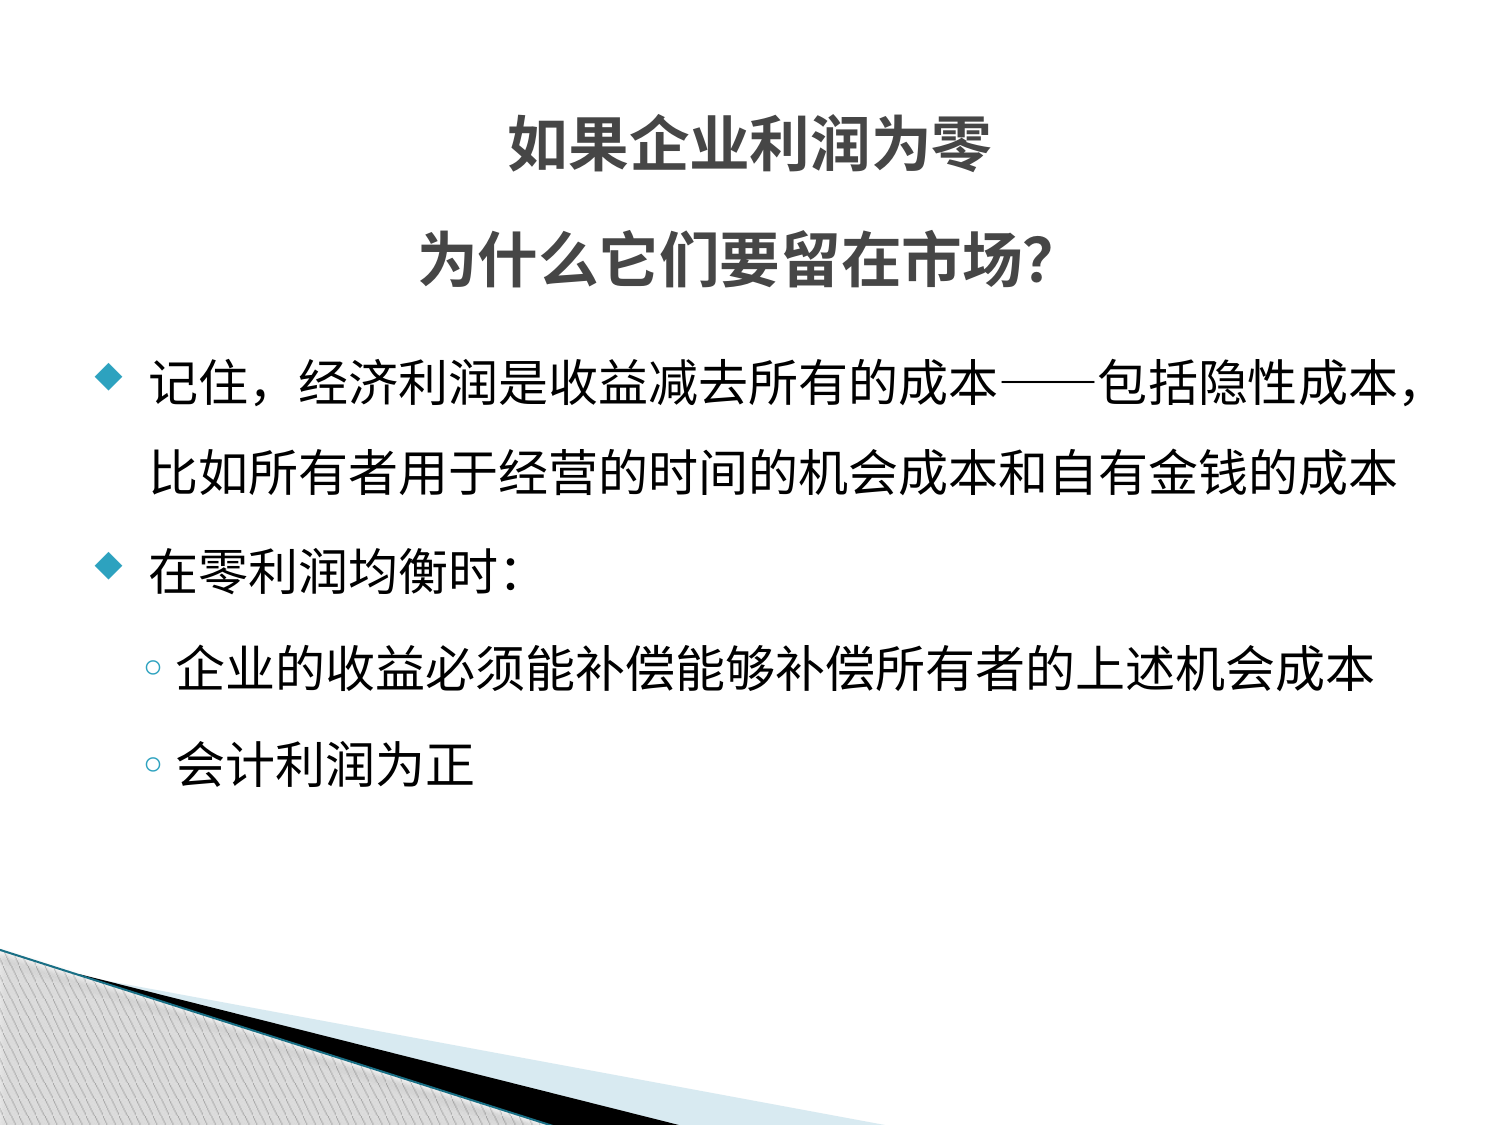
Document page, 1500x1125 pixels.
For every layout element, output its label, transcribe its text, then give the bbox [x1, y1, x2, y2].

text_box 记住，经济利润是收益减去所有的成本——包括隐性成本，比如所有者用于经营的时间的机会成本和自有金钱的成本 在零利润均衡时： 企业的收益必须能补偿能够补偿所有者的上述机会成本 会计利润为正 [59, 314, 1423, 965]
text_box 如果企业利润为零 为什么它们要留在市场？ [0, 54, 1500, 303]
